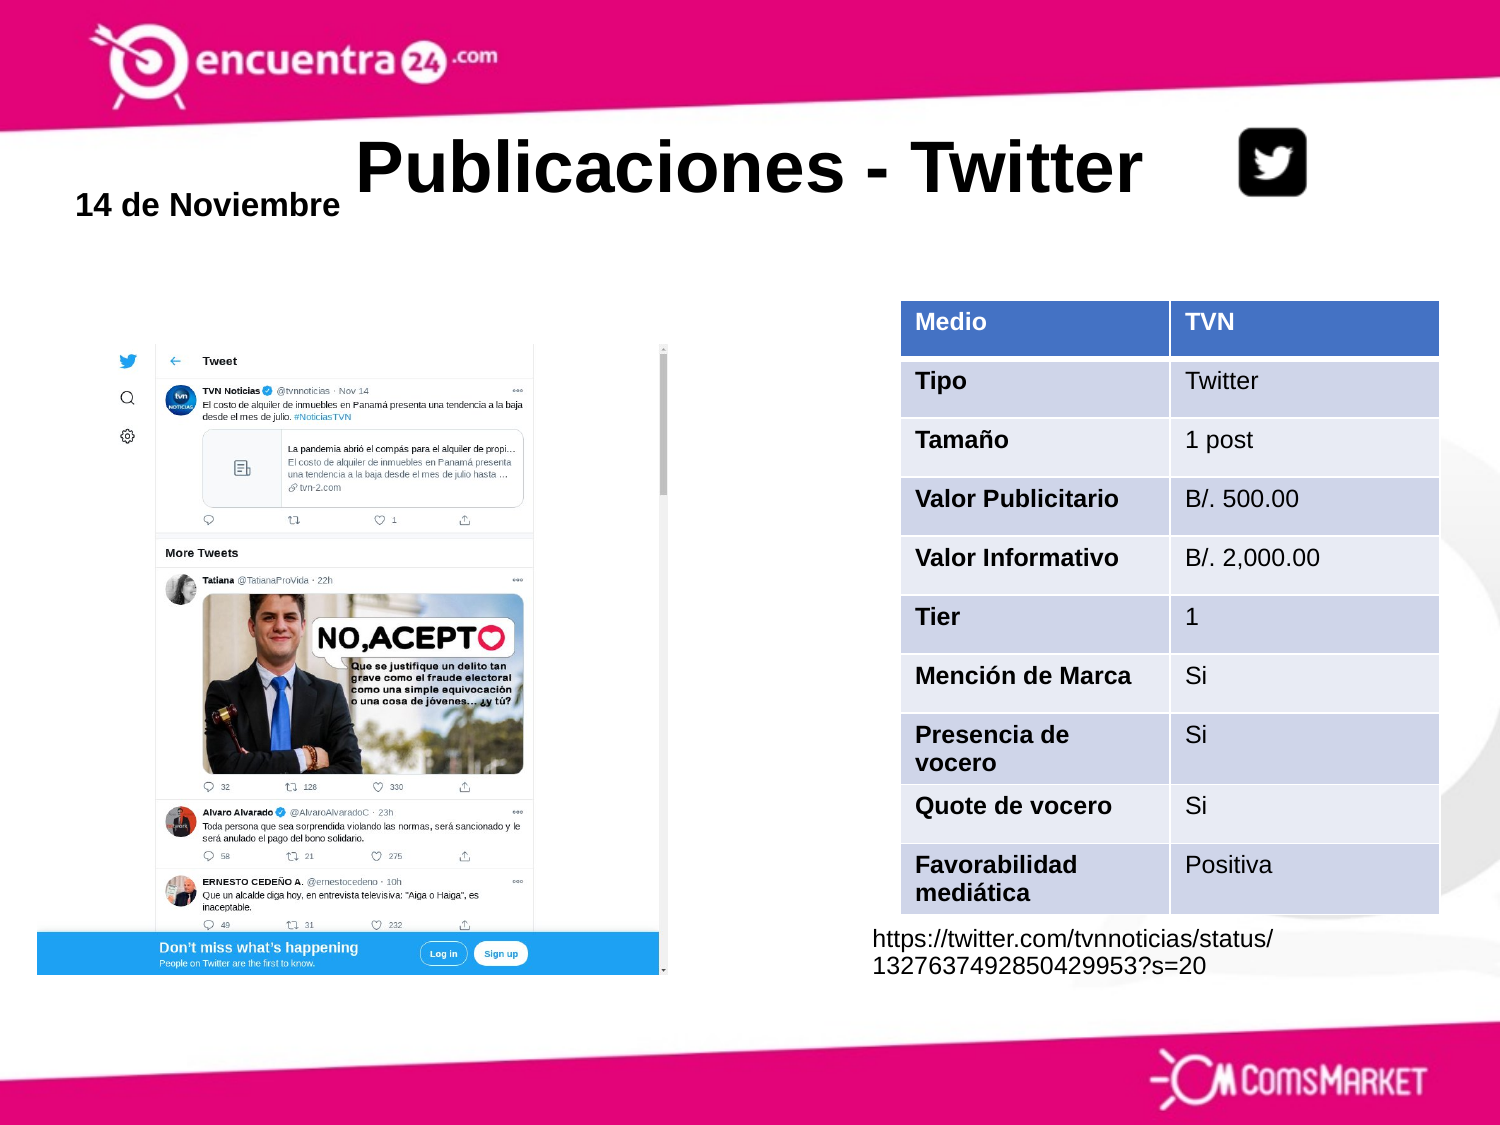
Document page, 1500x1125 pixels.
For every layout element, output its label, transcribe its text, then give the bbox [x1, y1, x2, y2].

table_cell Presencia de vocero [901, 714, 1169, 784]
title Publicaciones - Twitter [103, 59, 1397, 278]
list https://twitter.com/tvnnoticias/status/1327637492850429953?s=20 [857, 918, 1479, 1014]
table_cell Favorabilidad mediática [901, 844, 1169, 914]
list 14 de Noviembre [60, 179, 360, 225]
table_cell 1 post [1171, 419, 1439, 476]
table_cell Tier [901, 596, 1169, 653]
table_header Medio [901, 301, 1169, 356]
table_cell Positiva [1171, 844, 1439, 914]
table_cell Quote de vocero [901, 785, 1169, 843]
table_cell Valor Informativo [901, 537, 1169, 594]
table_cell Mención de Marca [901, 655, 1169, 712]
table_cell 1 [1171, 596, 1439, 653]
table_cell Si [1171, 785, 1439, 843]
table_cell Tamaño [901, 419, 1169, 476]
table_cell B/. 500.00 [1171, 478, 1439, 535]
table_cell Si [1171, 655, 1439, 712]
table_cell Valor Publicitario [901, 478, 1169, 535]
picture [0, 0, 1500, 1125]
table_cell Tipo [901, 362, 1169, 417]
table_cell Twitter [1171, 362, 1439, 417]
table_header TVN [1171, 301, 1439, 356]
table_cell B/. 2,000.00 [1171, 537, 1439, 594]
table_cell Si [1171, 714, 1439, 784]
